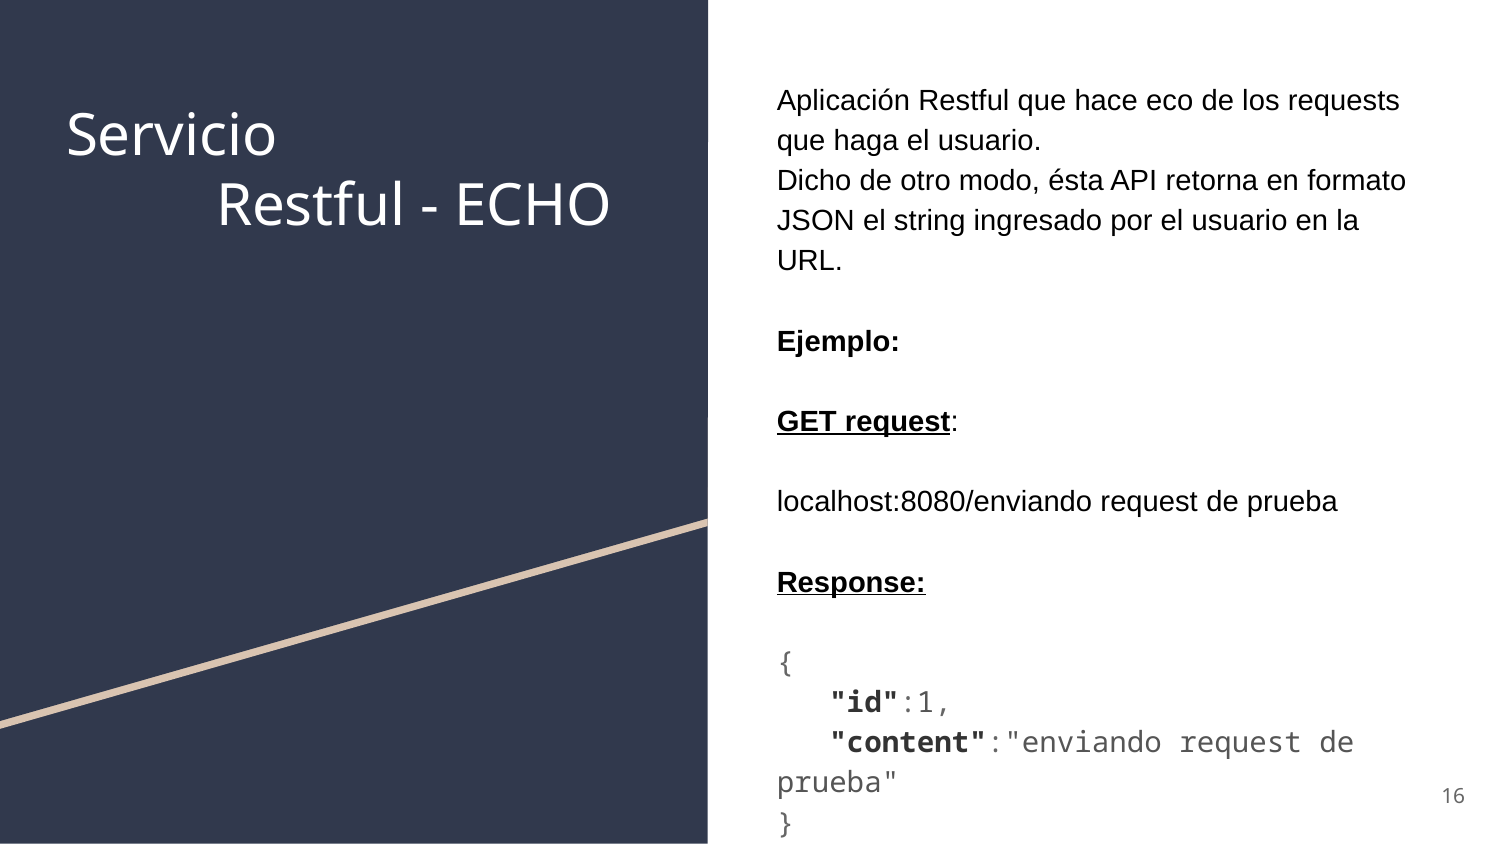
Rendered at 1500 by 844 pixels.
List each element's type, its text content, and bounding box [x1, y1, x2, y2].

slide_number ‹#› [1389, 764, 1480, 830]
list Aplicación Restful que hace eco de los requests que haga el usuario. Dicho de otro modo, ésta API retorna en formato JSON el string ingresado por el usuario en la URL. Ejemplo: GET request: localhost:8080/enviando request de prueba Response: { "id":1, "content":"enviando request de prueba" } [761, 60, 1446, 734]
title Servicio Restful - ECHO [51, 82, 660, 494]
